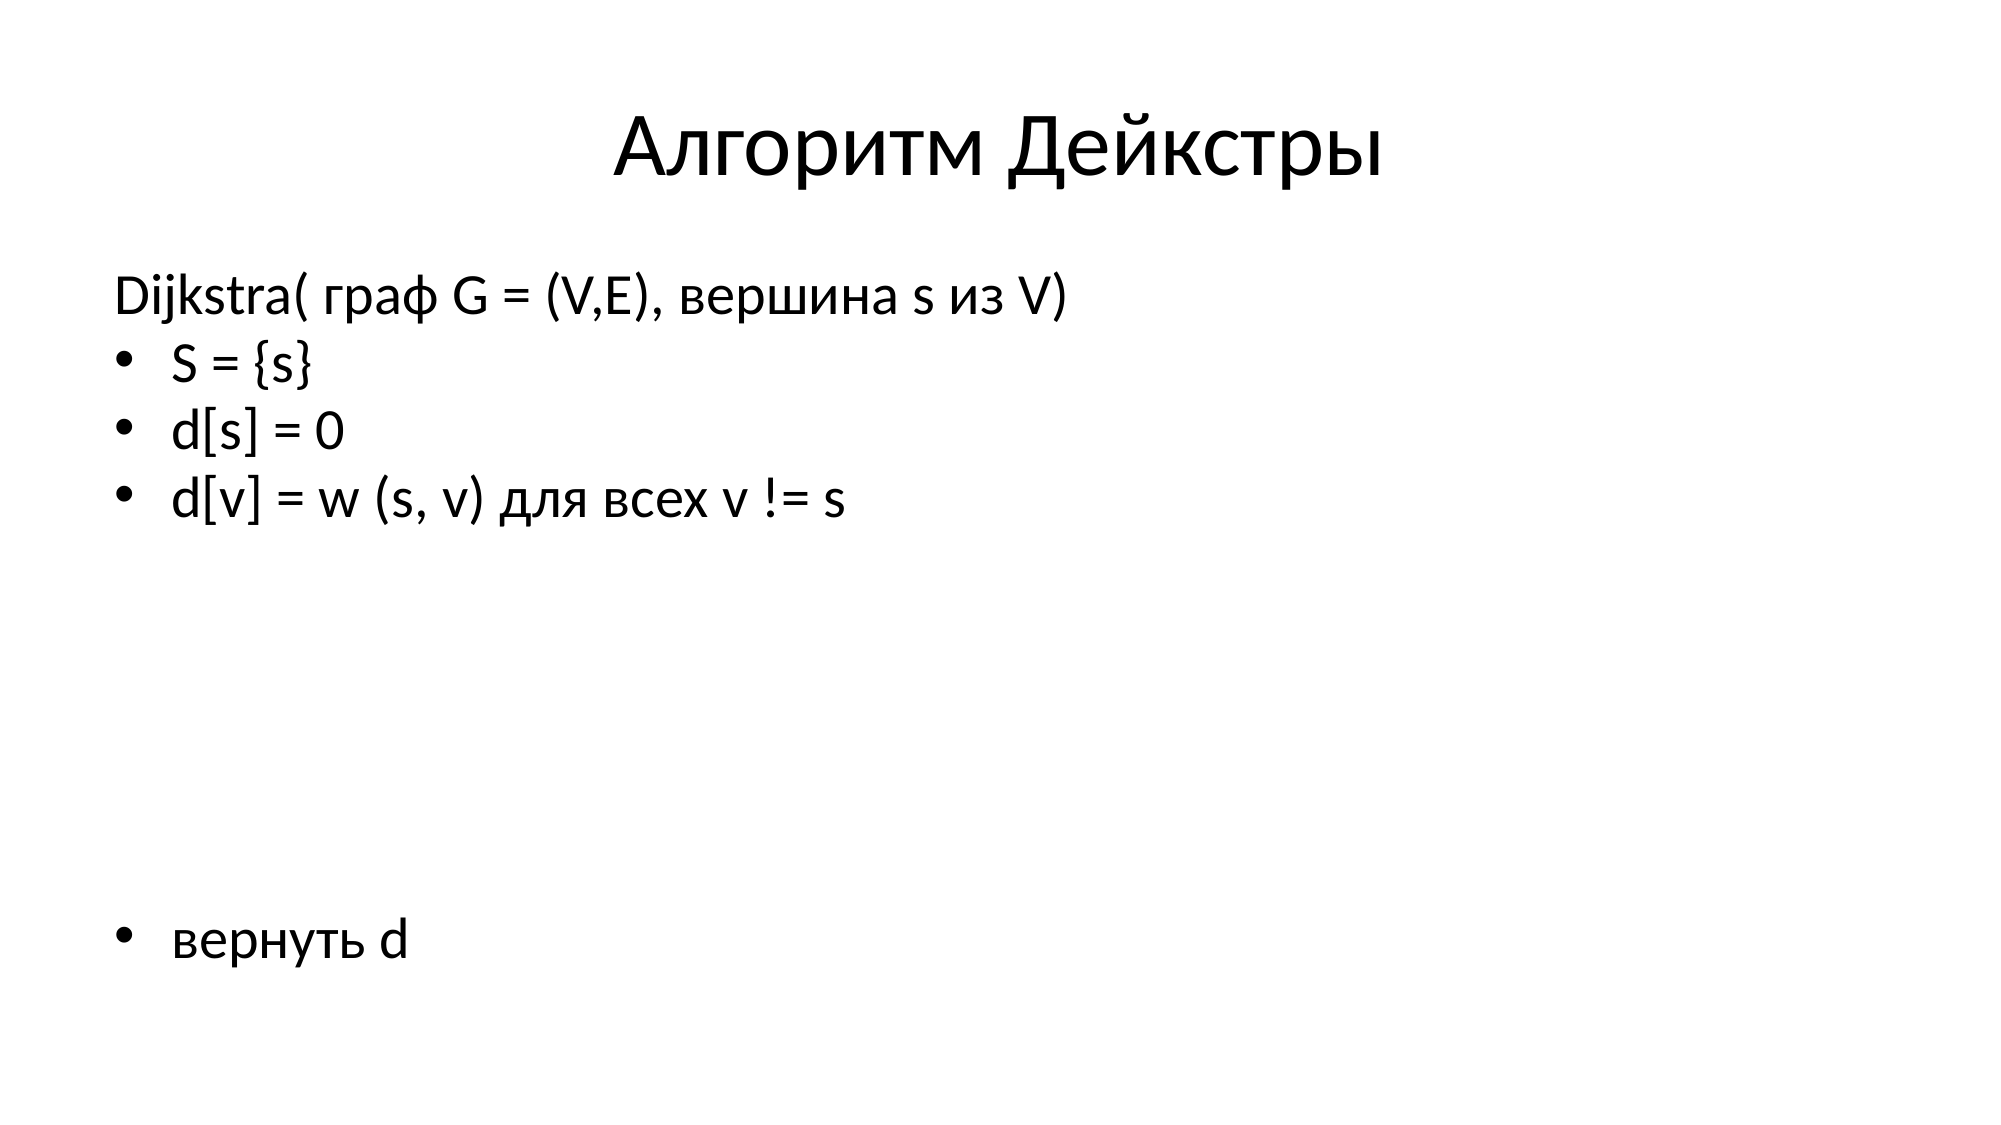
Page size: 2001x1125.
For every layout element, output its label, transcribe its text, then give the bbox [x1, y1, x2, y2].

list Dijkstra( граф G = (V,E), вершина s из V) S = {s} d[s] = 0 d[v] = w (s, v) для всех v != s пока S ≠ V выбрать вершину vmin  V \ S, для которого d[vmin] принимает наименьшее значение добавить vmin к S для каждого соседа u вершины vmin d[u] = min (d[u], d[vmin] + w(vmin , u)) вернуть d [99, 262, 1900, 1005]
title Алгоритм Дейкстры [99, 45, 1900, 233]
